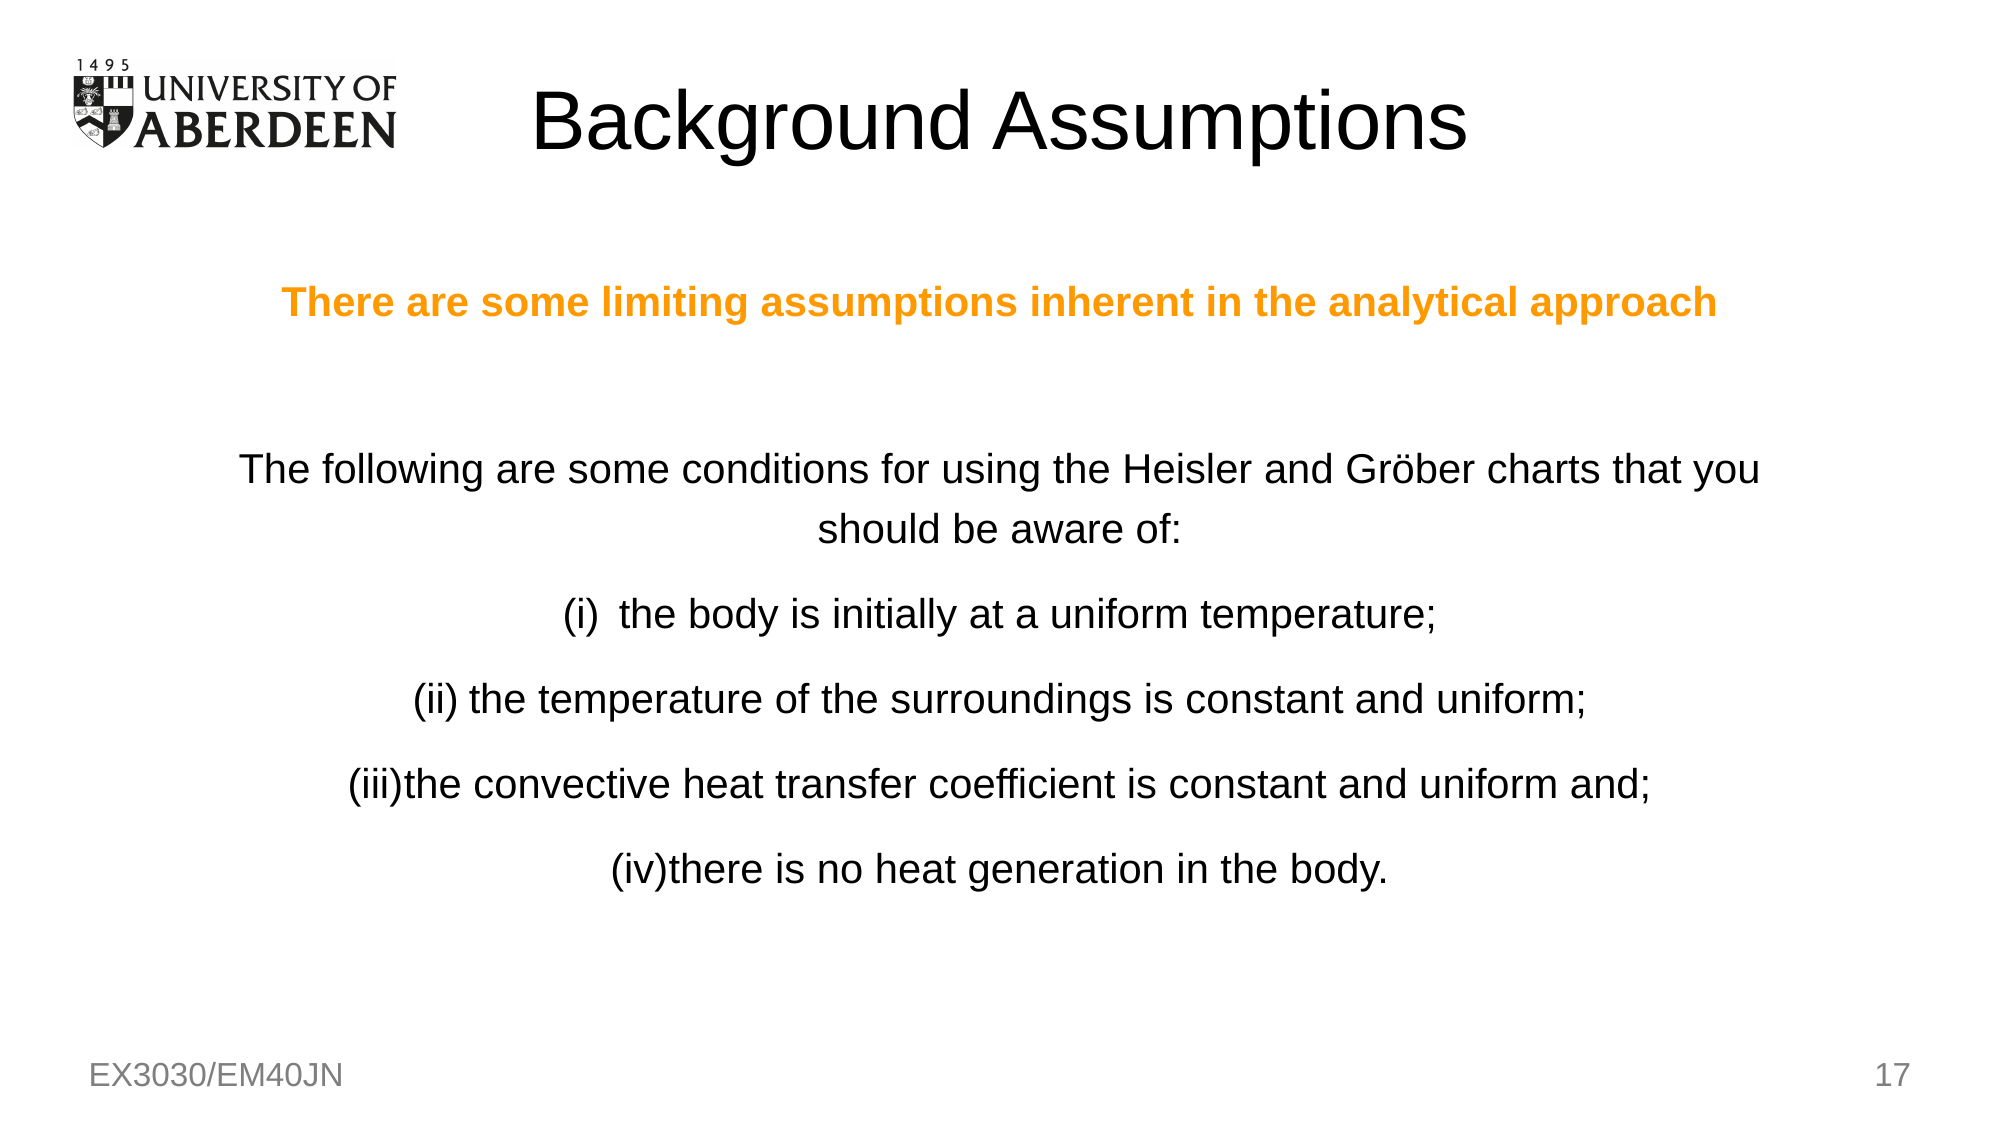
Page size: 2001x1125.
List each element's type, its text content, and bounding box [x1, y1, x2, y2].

slide_number 15 [1476, 1042, 1927, 1103]
text_box EX3030/EM40JN [73, 1042, 802, 1103]
text_box The following are some conditions for using the Heisler and Gröber charts that you should be aware of: the body is initially at a uniform temperature; the temperature of the surroundings is constant and uniform; the convective heat transfer coefficient is constant and uniform and; there is no heat generation in the body. [173, 423, 1827, 898]
text_box There are some limiting assumptions inherent in the analytical approach [173, 266, 1827, 333]
title Background Assumptions [0, 59, 2000, 176]
picture [73, 58, 397, 148]
